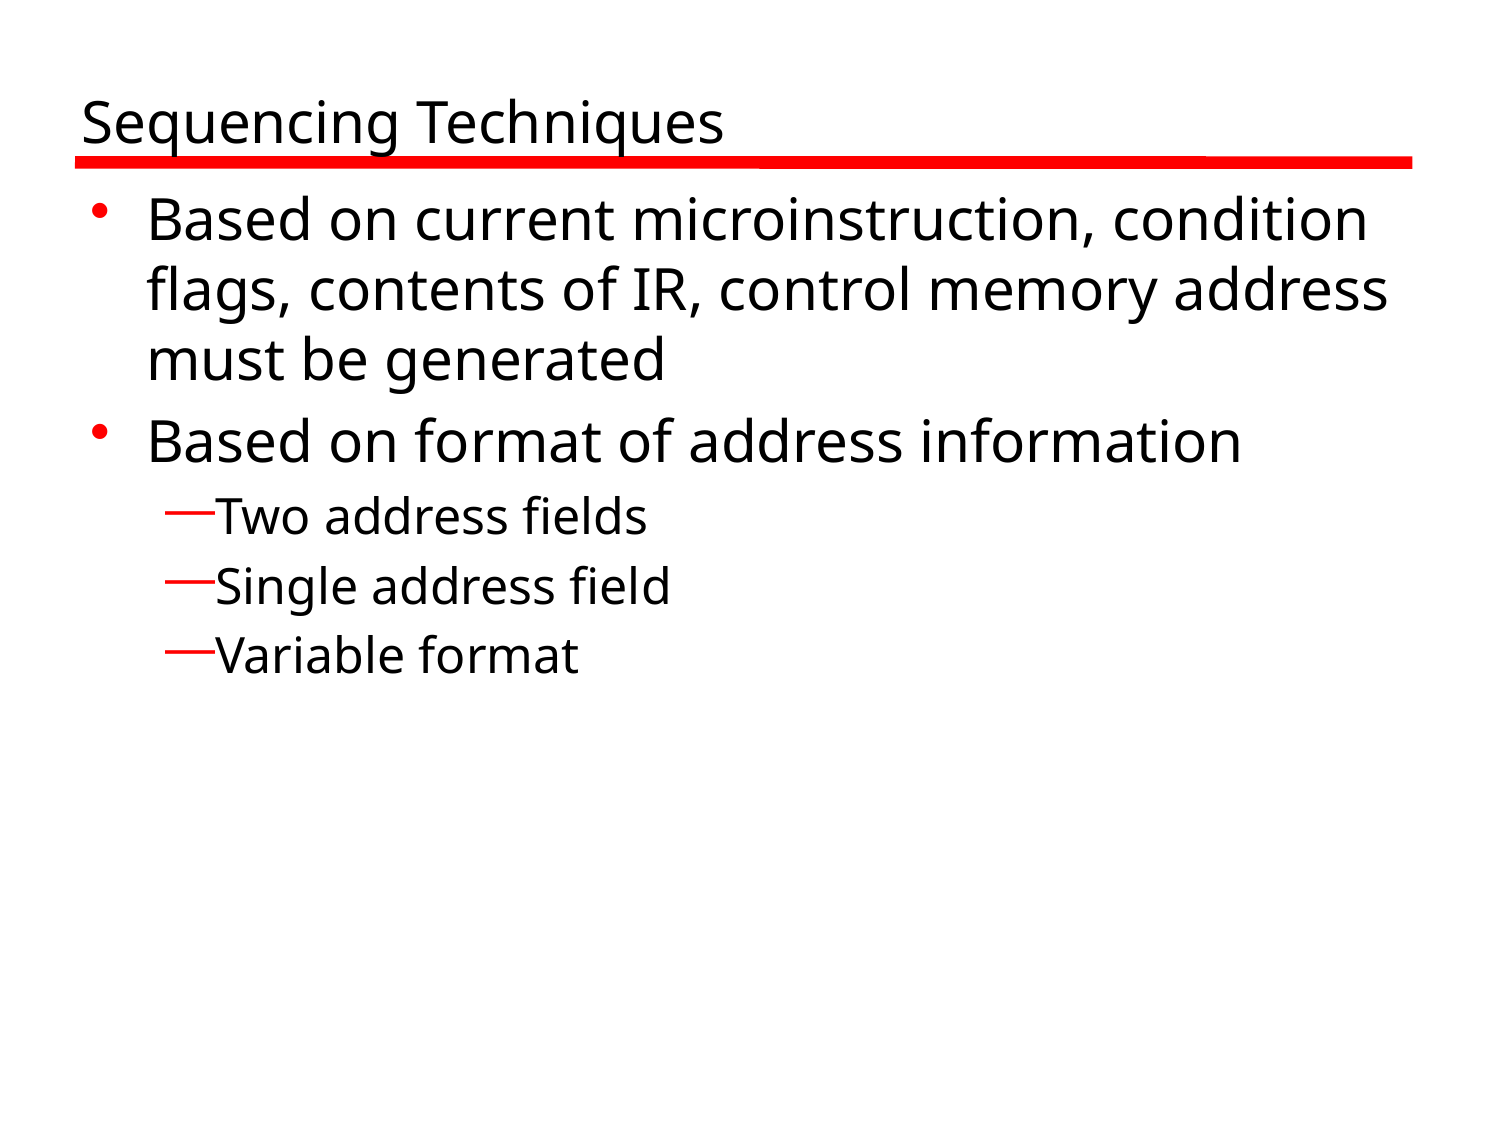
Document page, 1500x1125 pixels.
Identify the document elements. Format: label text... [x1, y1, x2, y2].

title Sequencing Techniques [66, 24, 1413, 163]
list Based on current microinstruction, condition flags, contents of IR, control memory address must be generated Based on format of address information Two address fields Single address field Variable format [74, 174, 1417, 1101]
